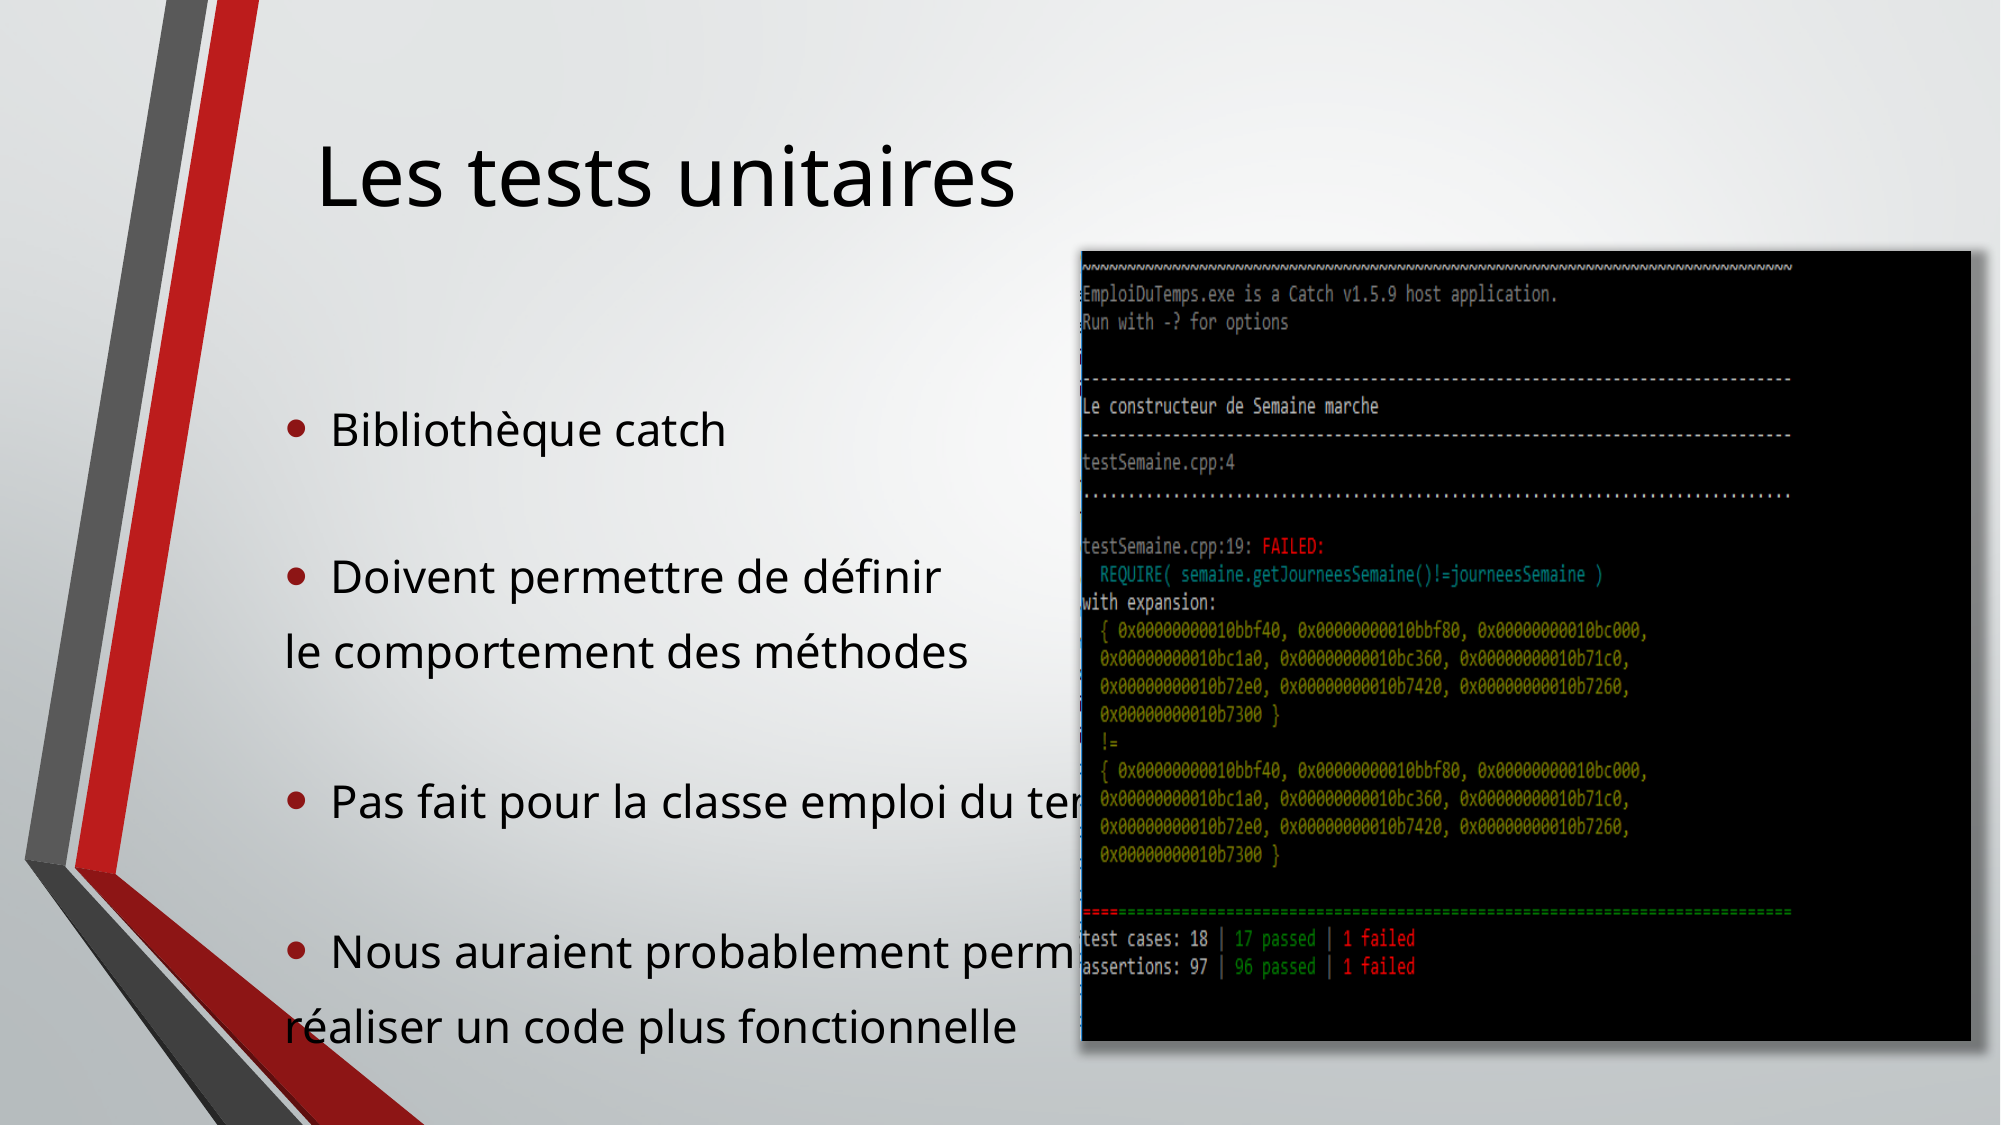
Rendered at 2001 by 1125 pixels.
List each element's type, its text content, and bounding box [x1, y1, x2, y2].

list Bibliothèque catch Doivent permettre de définir le comportement des méthodes Pas fait pour la classe emploi du temps Nous auraient probablement permis de réaliser un code plus fonctionnelle [269, 393, 1914, 1062]
picture [1080, 251, 1971, 1041]
title Les tests unitaires [300, 29, 1944, 317]
